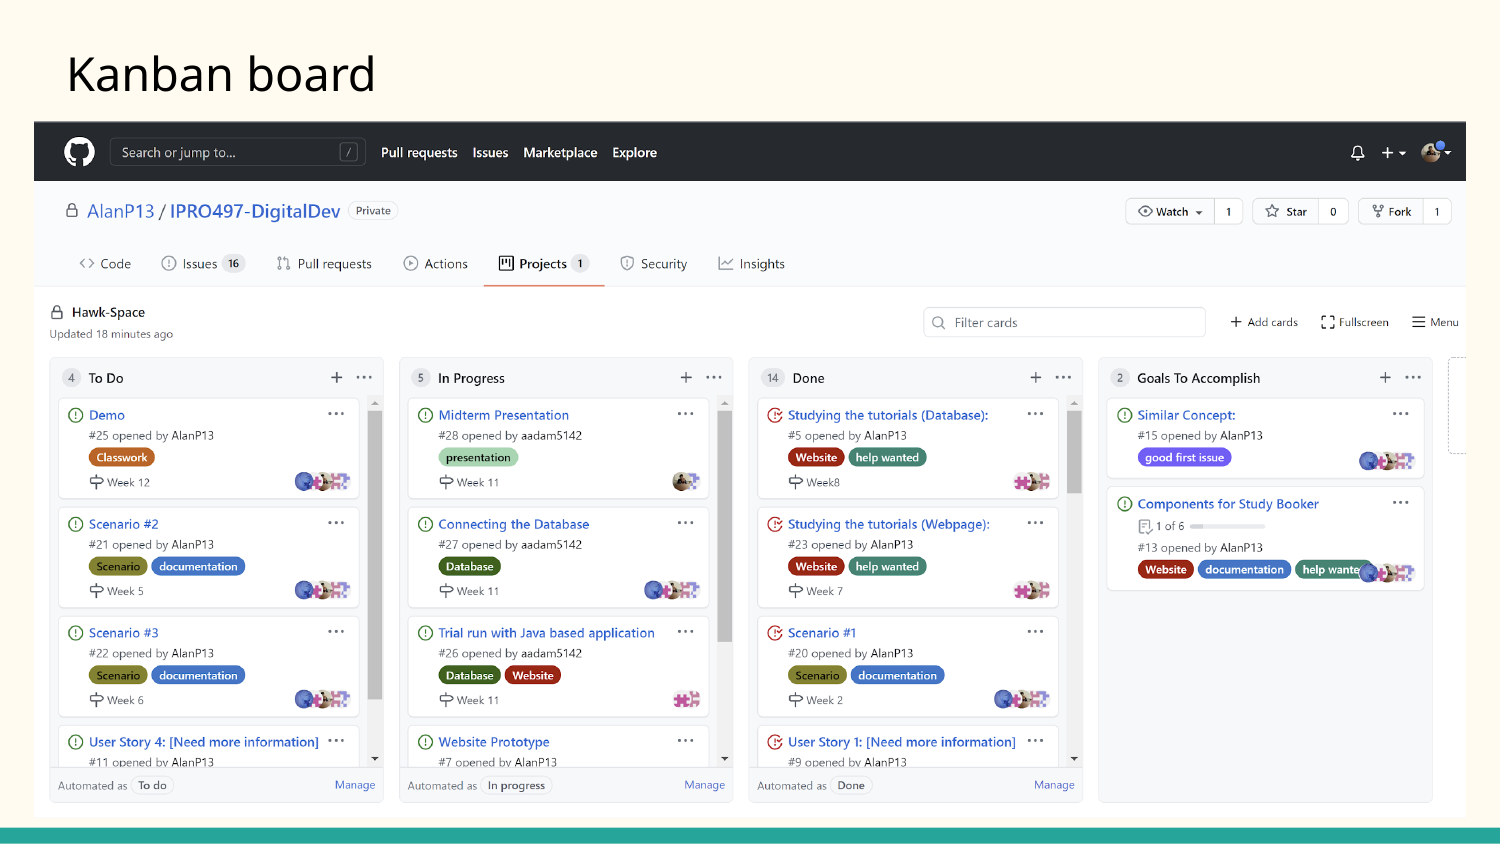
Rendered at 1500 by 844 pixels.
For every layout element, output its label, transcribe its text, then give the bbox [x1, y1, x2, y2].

title Kanban board [51, 25, 1449, 119]
picture [33, 121, 1467, 818]
